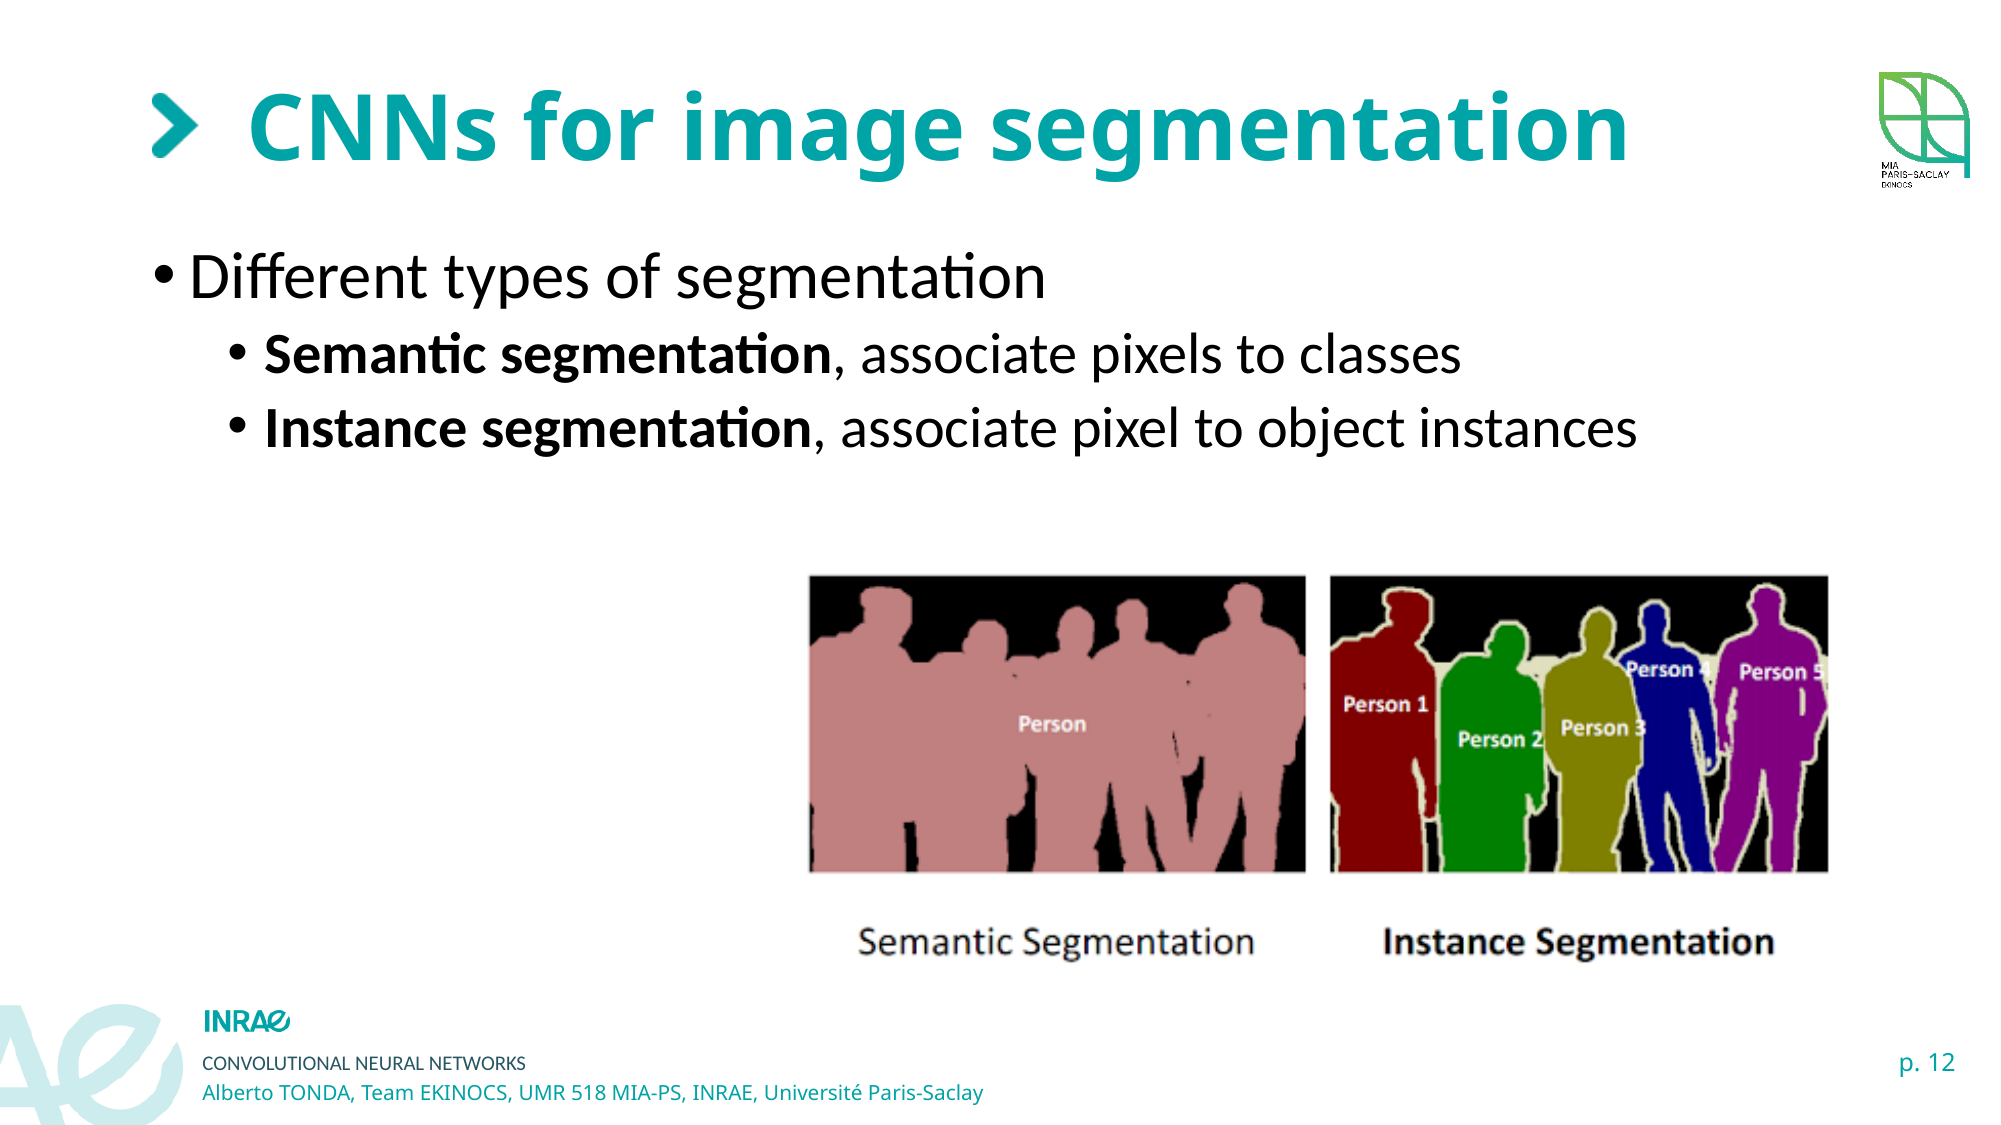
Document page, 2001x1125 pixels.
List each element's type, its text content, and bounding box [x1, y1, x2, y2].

picture [794, 550, 1843, 981]
picture [0, 996, 329, 1125]
picture [1862, 54, 1986, 205]
list Different types of segmentation Semantic segmentation, associate pixels to classes Instance segmentation, associate pixel to object instances [137, 233, 1863, 1001]
title CNNs for image segmentation [137, 59, 1863, 203]
picture [152, 93, 200, 158]
